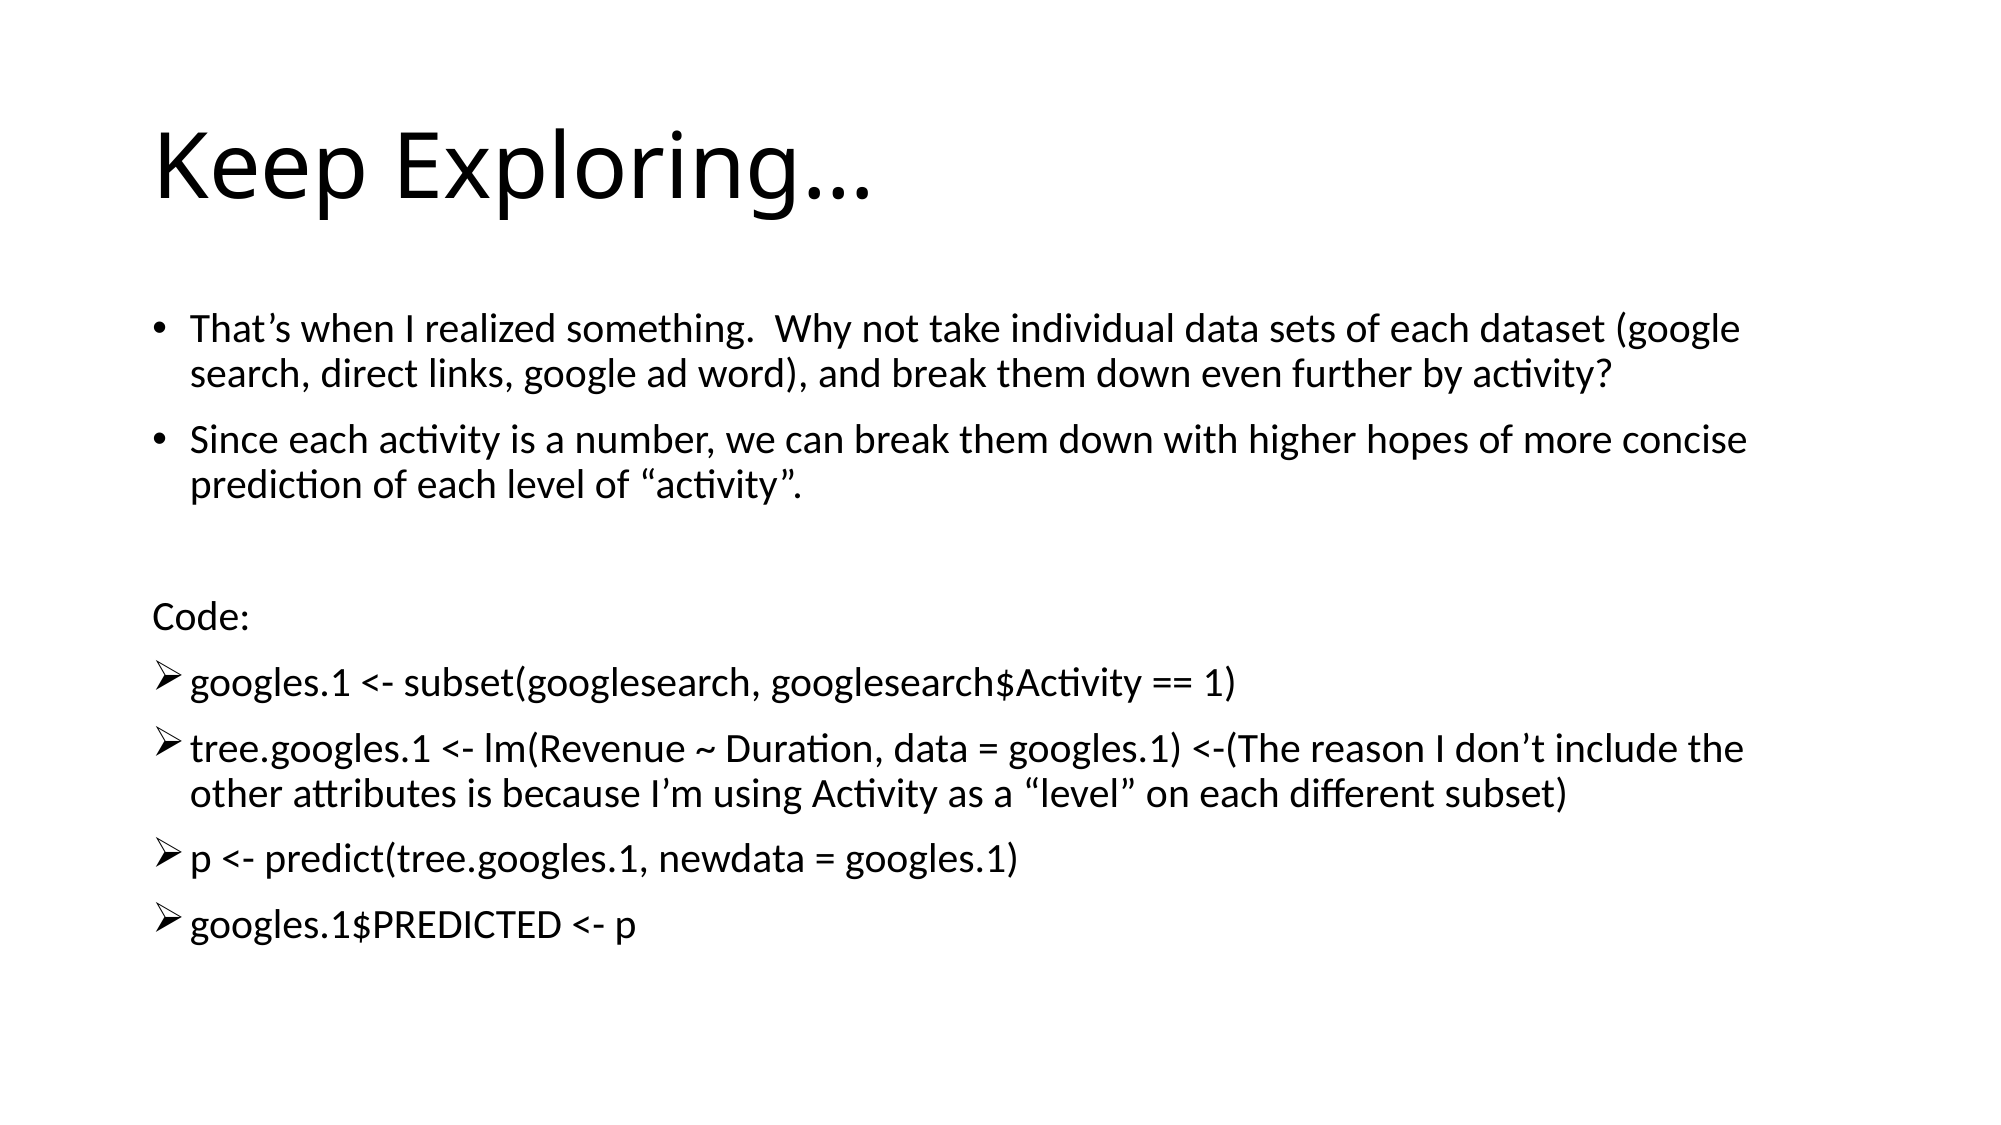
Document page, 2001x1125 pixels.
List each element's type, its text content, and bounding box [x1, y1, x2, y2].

title Keep Exploring… [137, 59, 1863, 278]
list That’s when I realized something. Why not take individual data sets of each dataset (google search, direct links, google ad word), and break them down even further by activity? Since each activity is a number, we can break them down with higher hopes of more concise prediction of each level of “activity”. Code: googles.1 <- subset(googlesearch, googlesearch$Activity == 1) tree.googles.1 <- lm(Revenue ~ Duration, data = googles.1) <-(The reason I don’t include the other attributes is because I’m using Activity as a “level” on each different subset) p <- predict(tree.googles.1, newdata = googles.1) googles.1$PREDICTED <- p [137, 299, 1863, 1014]
